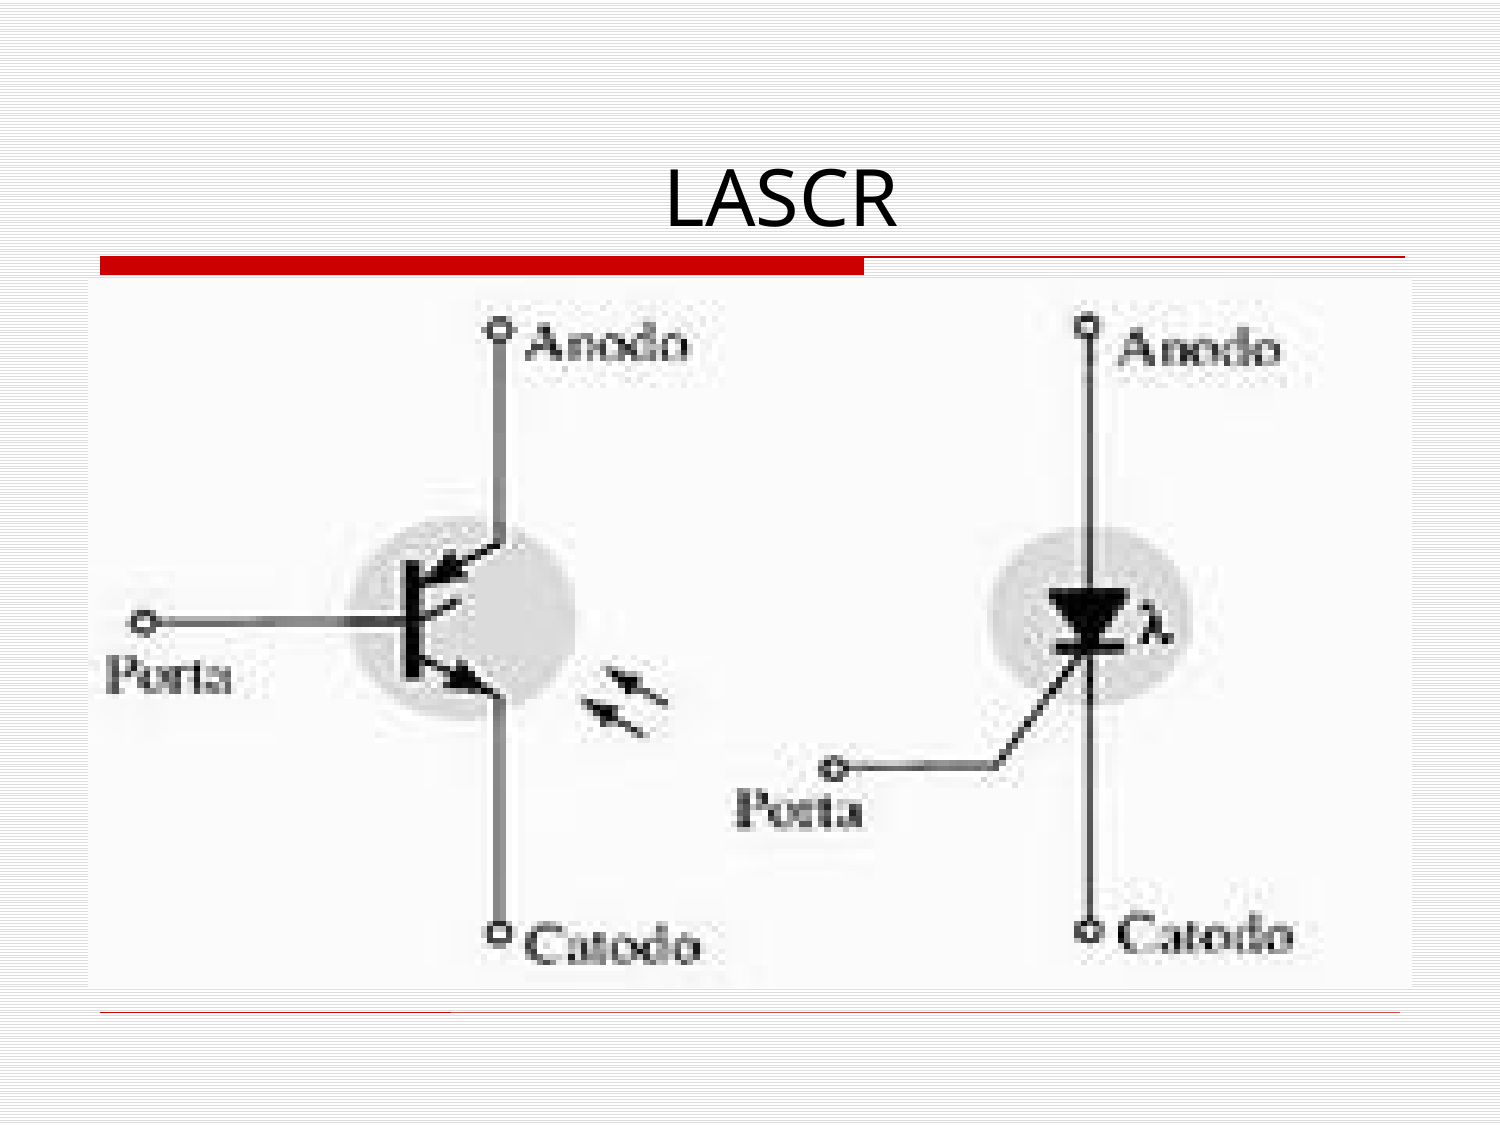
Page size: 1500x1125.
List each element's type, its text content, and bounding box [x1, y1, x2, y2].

picture [88, 278, 1412, 988]
title LASCR [93, 49, 1407, 250]
